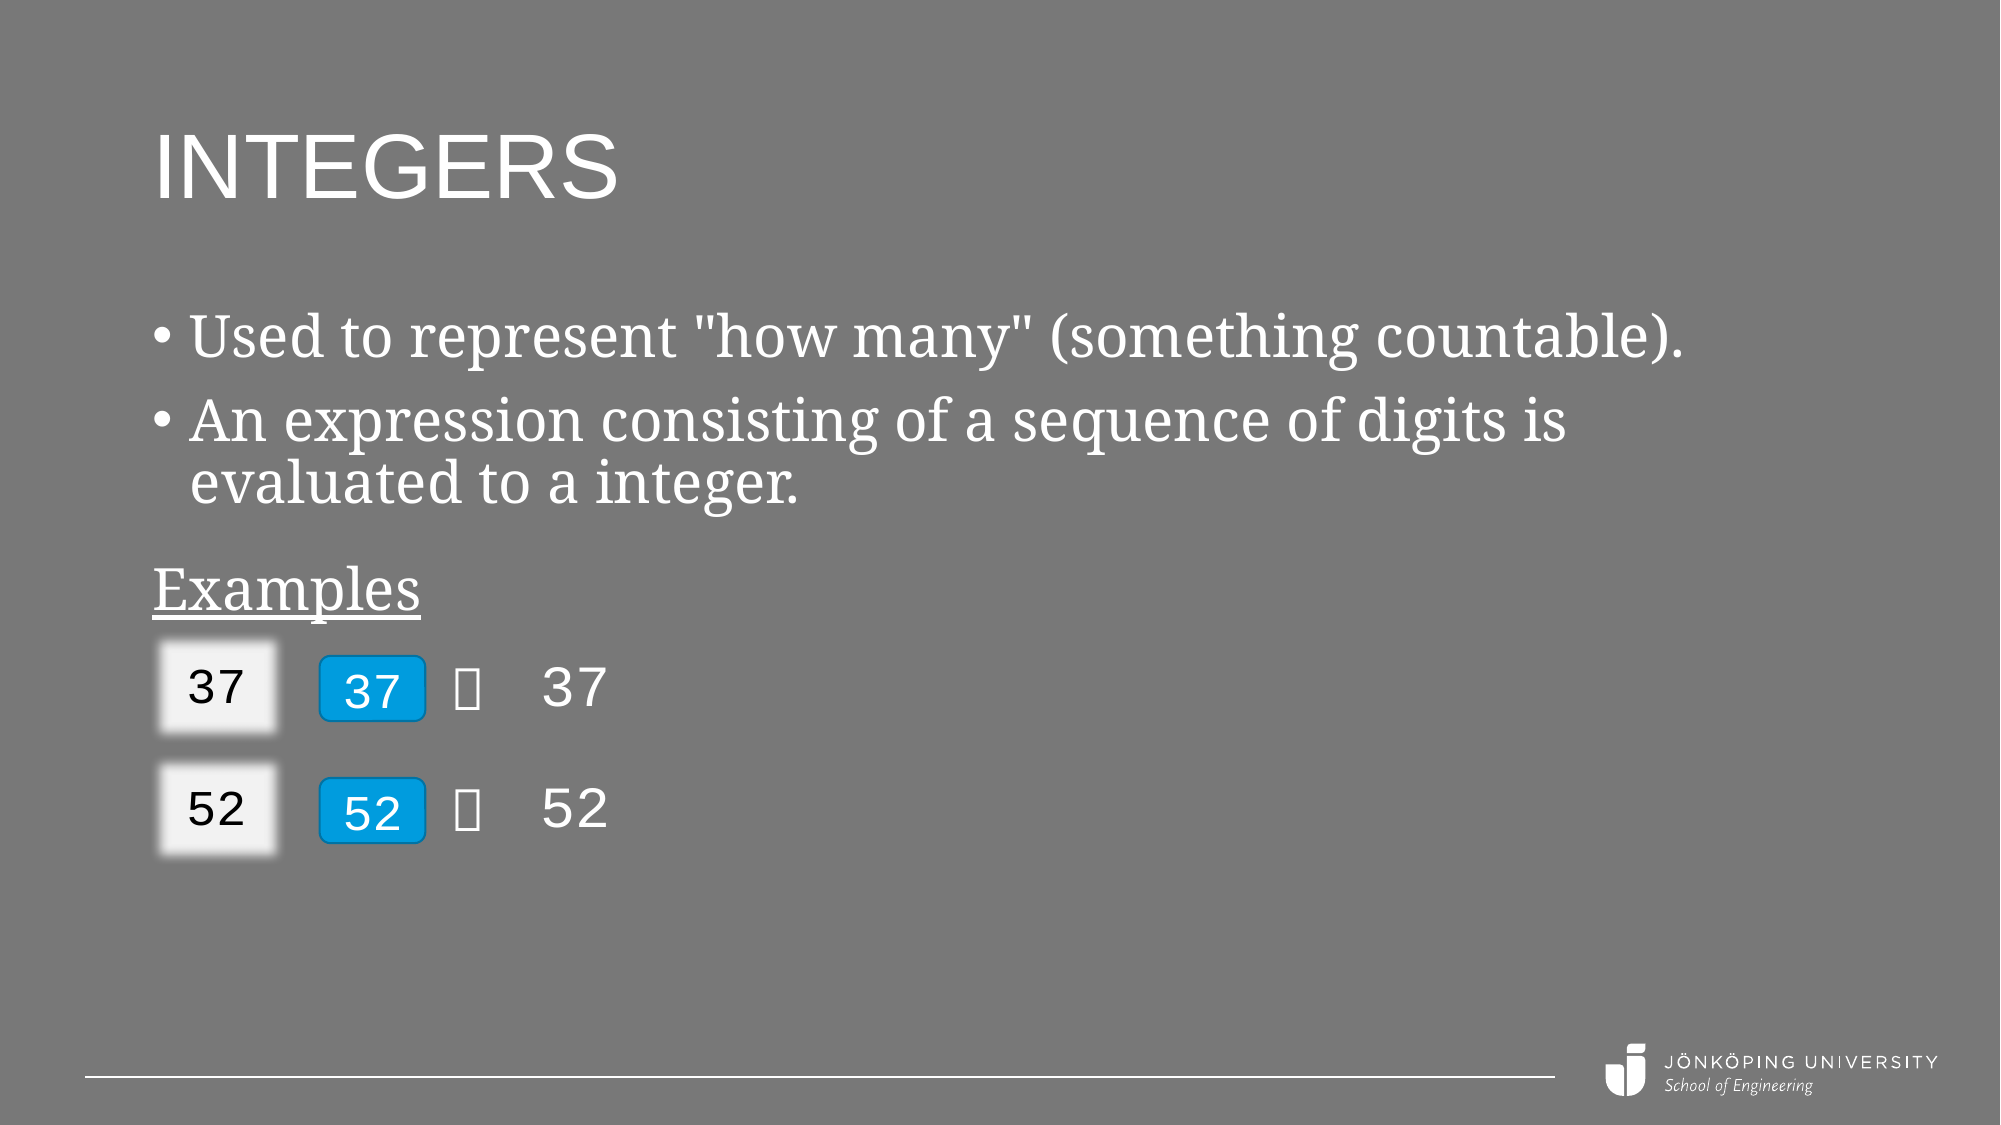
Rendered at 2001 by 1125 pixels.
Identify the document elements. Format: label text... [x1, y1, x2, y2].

text_box  [435, 652, 526, 731]
text_box 37 [525, 649, 629, 727]
list Used to represent "how many" (something countable). An expression consisting of a sequence of digits is evaluated to a integer. Examples [137, 299, 1863, 953]
title integers [137, 59, 1863, 278]
text_box 37 [171, 652, 265, 722]
text_box 52 [525, 769, 629, 848]
text_box 52 [318, 776, 427, 845]
text_box  [435, 773, 526, 852]
text_box 52 [171, 775, 265, 844]
text_box 37 [318, 654, 427, 723]
